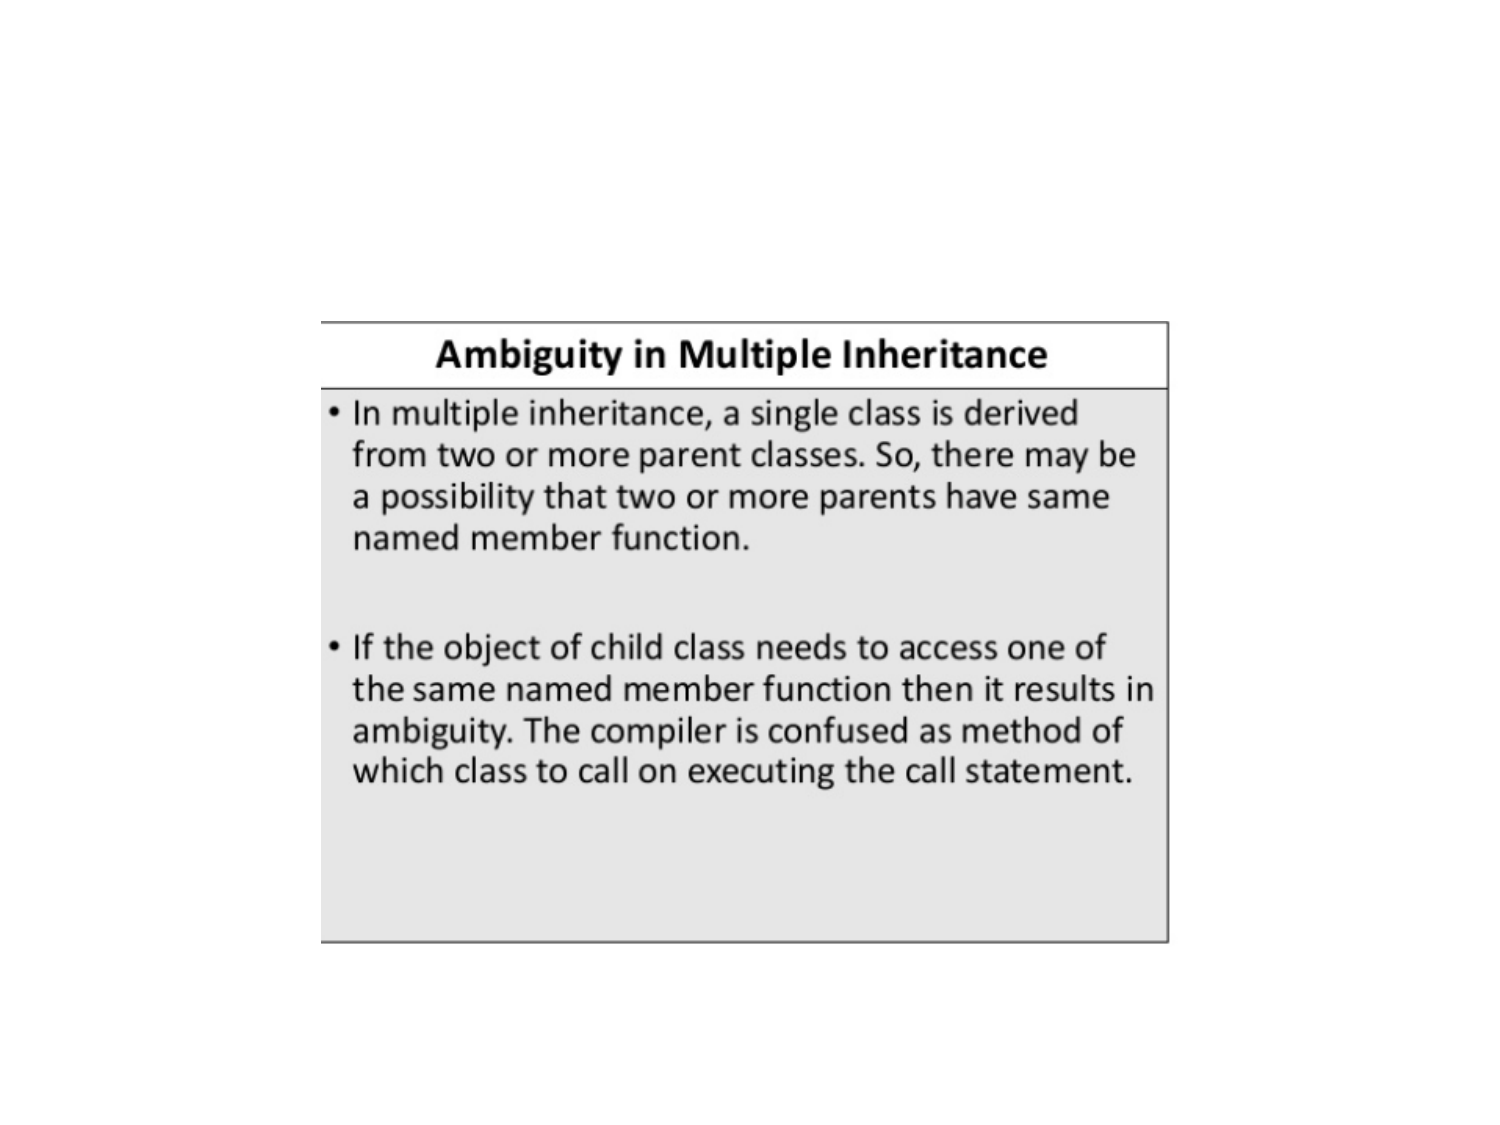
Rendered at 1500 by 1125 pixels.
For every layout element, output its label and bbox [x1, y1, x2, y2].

list [321, 320, 1179, 947]
